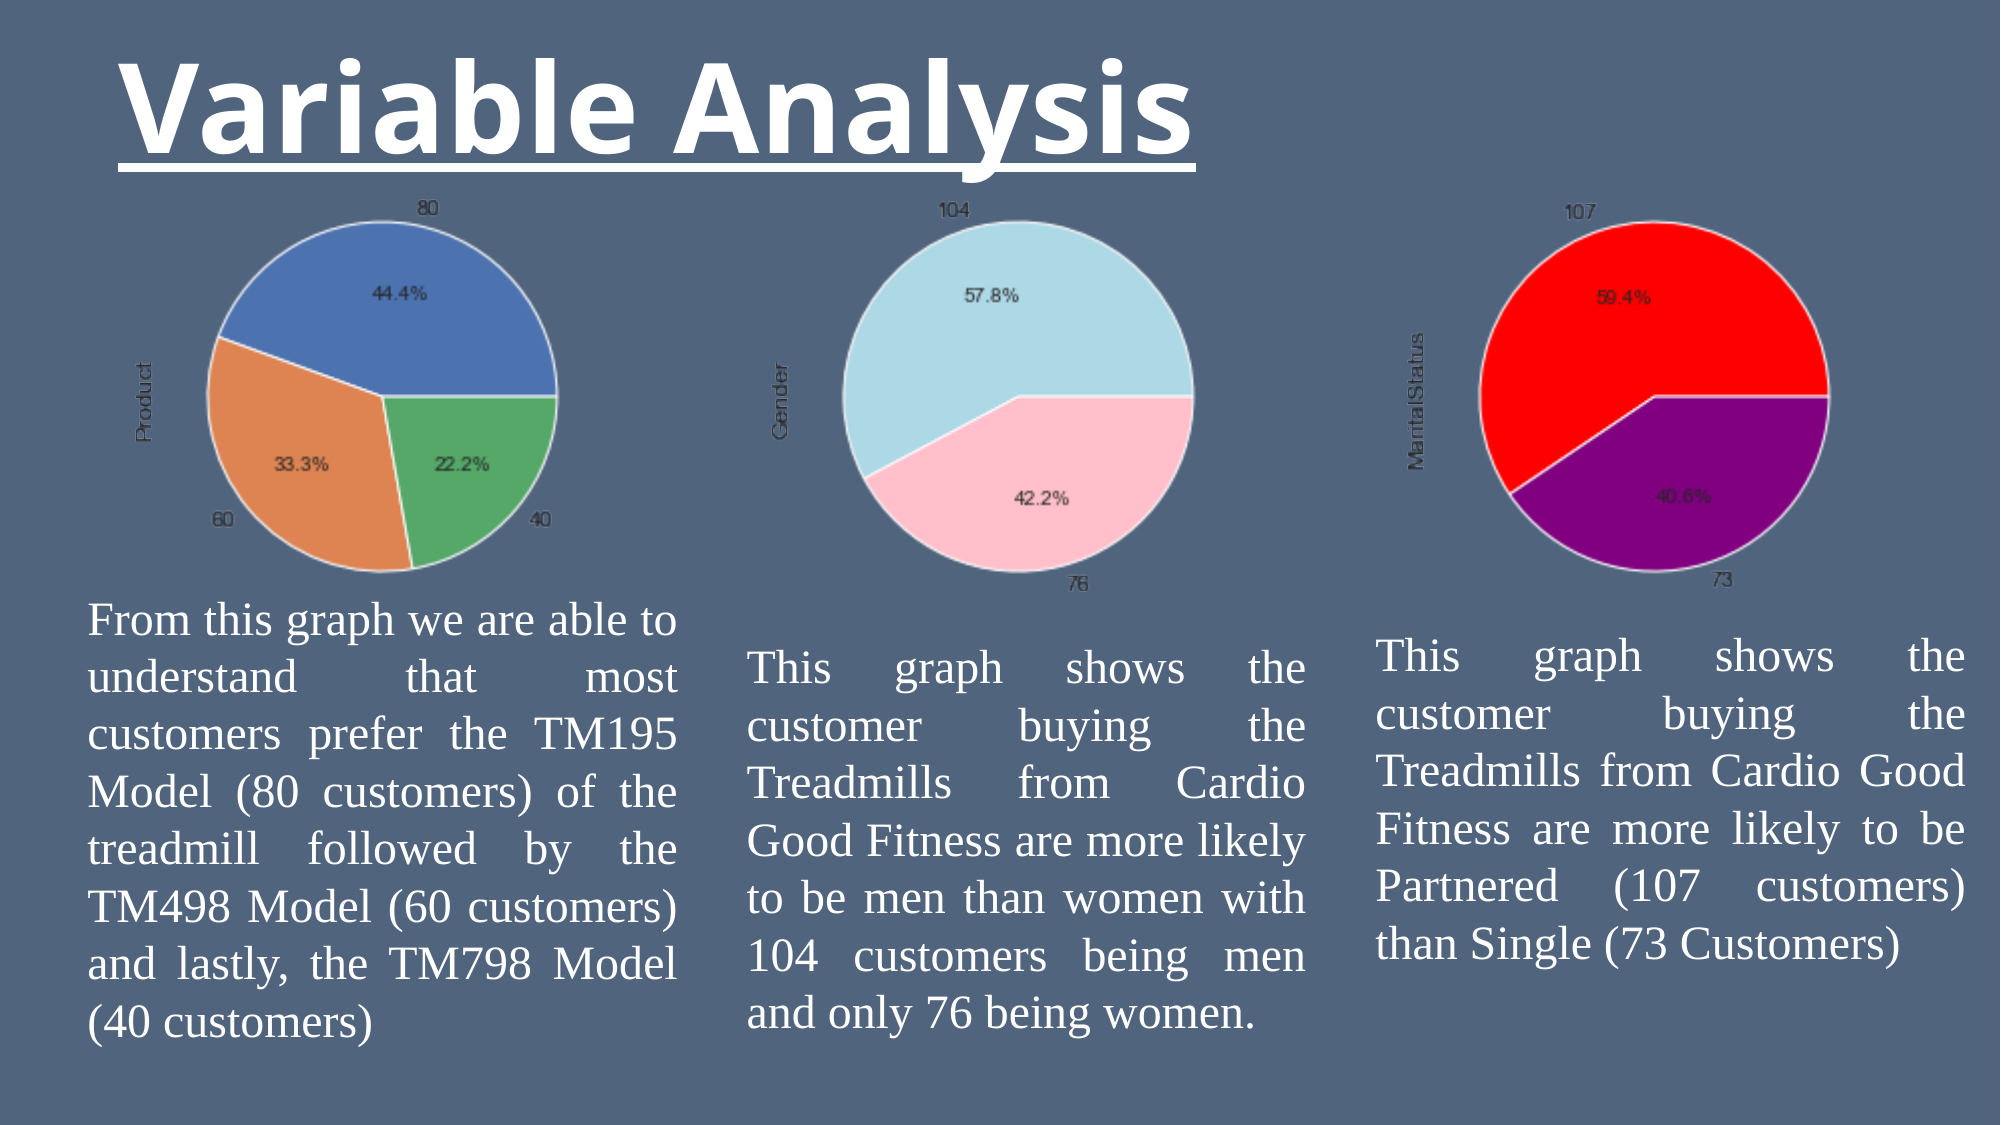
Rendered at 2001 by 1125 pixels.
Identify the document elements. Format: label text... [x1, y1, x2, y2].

picture [121, 166, 614, 630]
text_box This graph shows the customer buying the Treadmills from Cardio Good Fitness are more likely to be men than women with 104 customers being men and only 76 being women. [731, 628, 1322, 1046]
picture [758, 166, 1250, 630]
title Variable Analysis [118, 47, 1878, 189]
picture [1394, 166, 1886, 630]
text_box This graph shows the customer buying the Treadmills from Cardio Good Fitness are more likely to be Partnered (107 customers) than Single (73 Customers) [1360, 616, 1982, 977]
text_box From this graph we are able to understand that most customers prefer the TM195 Model (80 customers) of the treadmill followed by the TM498 Model (60 customers) and lastly, the TM798 Model (40 customers) [72, 579, 694, 1055]
